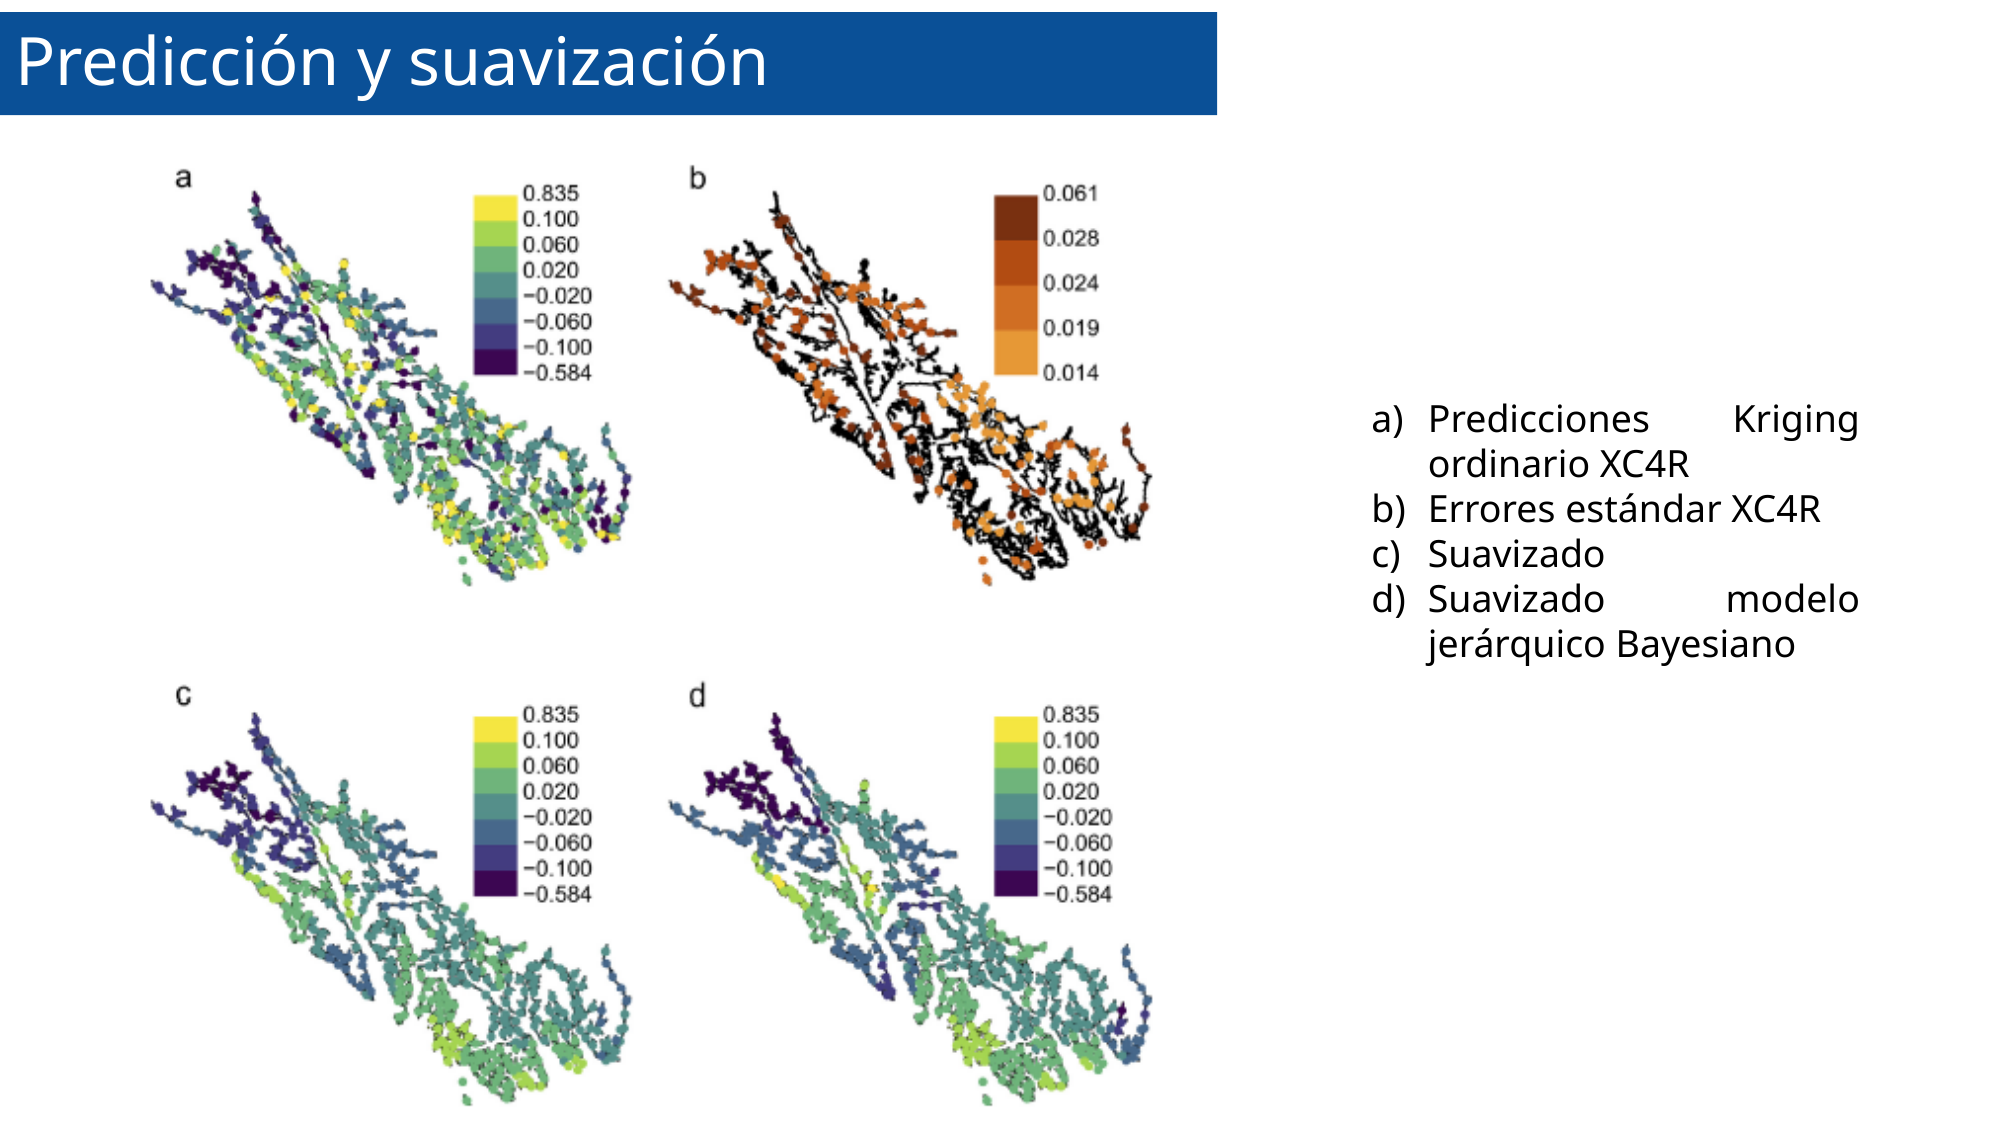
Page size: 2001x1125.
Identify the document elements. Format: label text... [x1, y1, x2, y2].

picture [96, 148, 1273, 1125]
text_box Predicciones Kriging ordinario XC4R Errores estándar XC4R Suavizado Suavizado modelo jerárquico Bayesiano [1356, 387, 1875, 718]
title Predicción y suavización [0, 12, 1218, 116]
